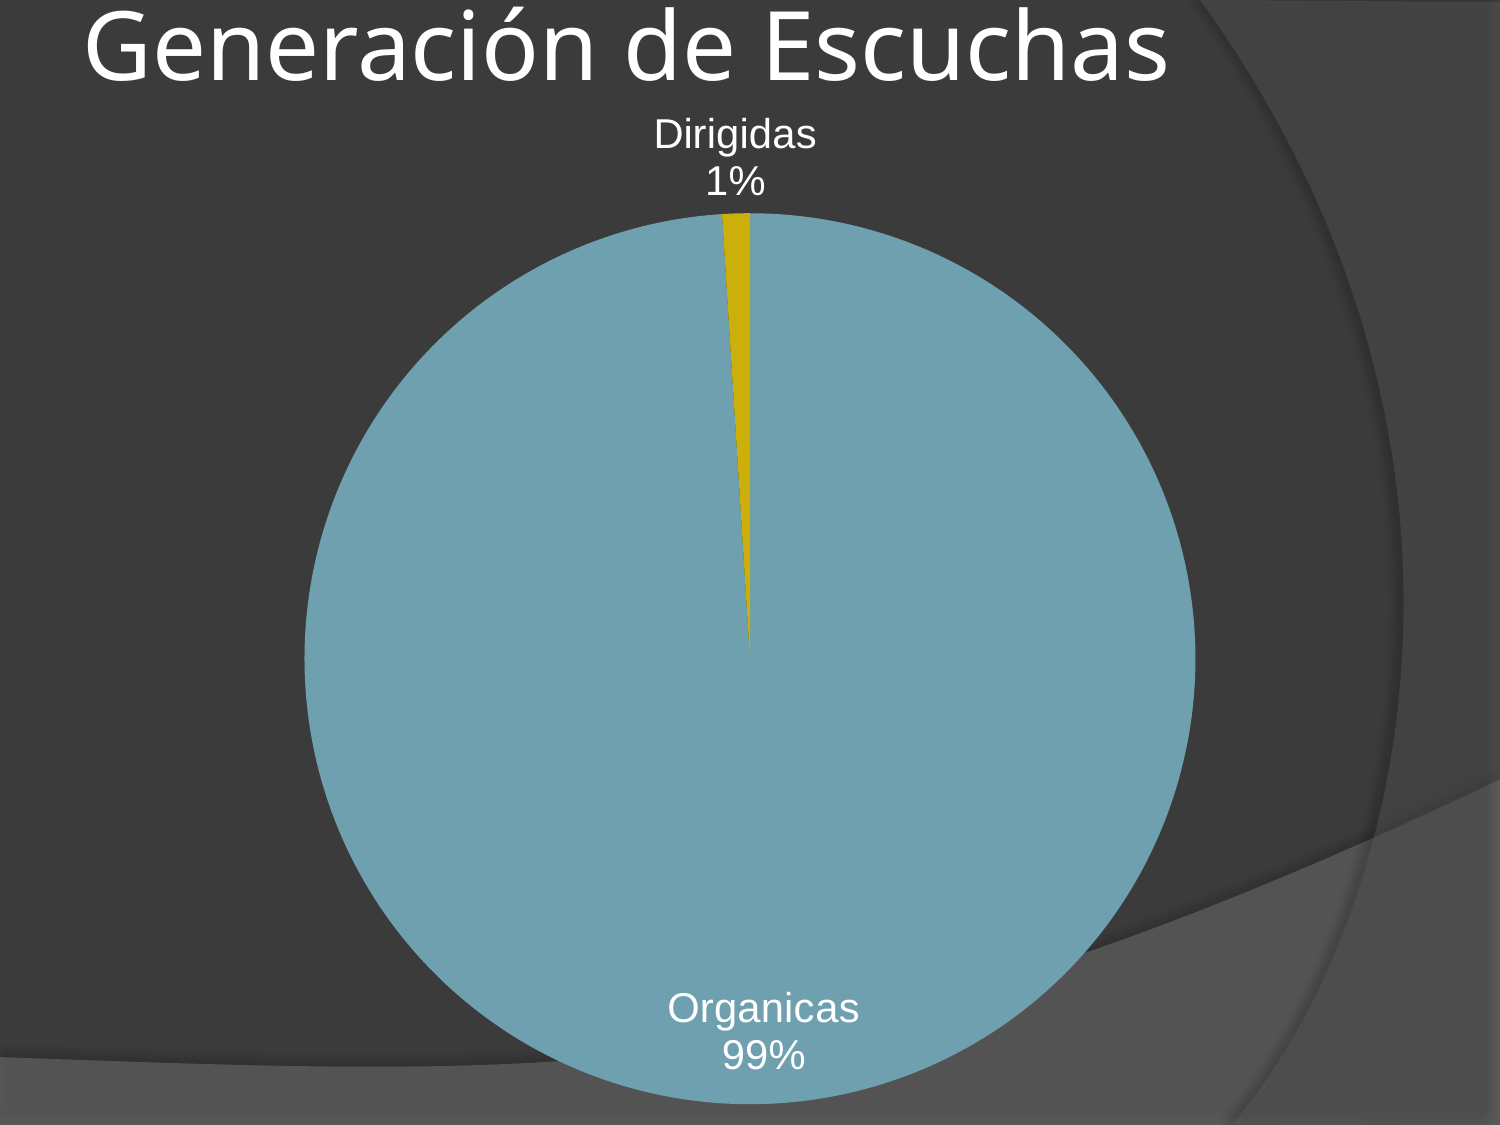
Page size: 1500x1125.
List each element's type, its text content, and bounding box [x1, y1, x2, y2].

title Generación de Escuchas [75, 0, 1425, 79]
chart [0, 89, 1500, 1125]
